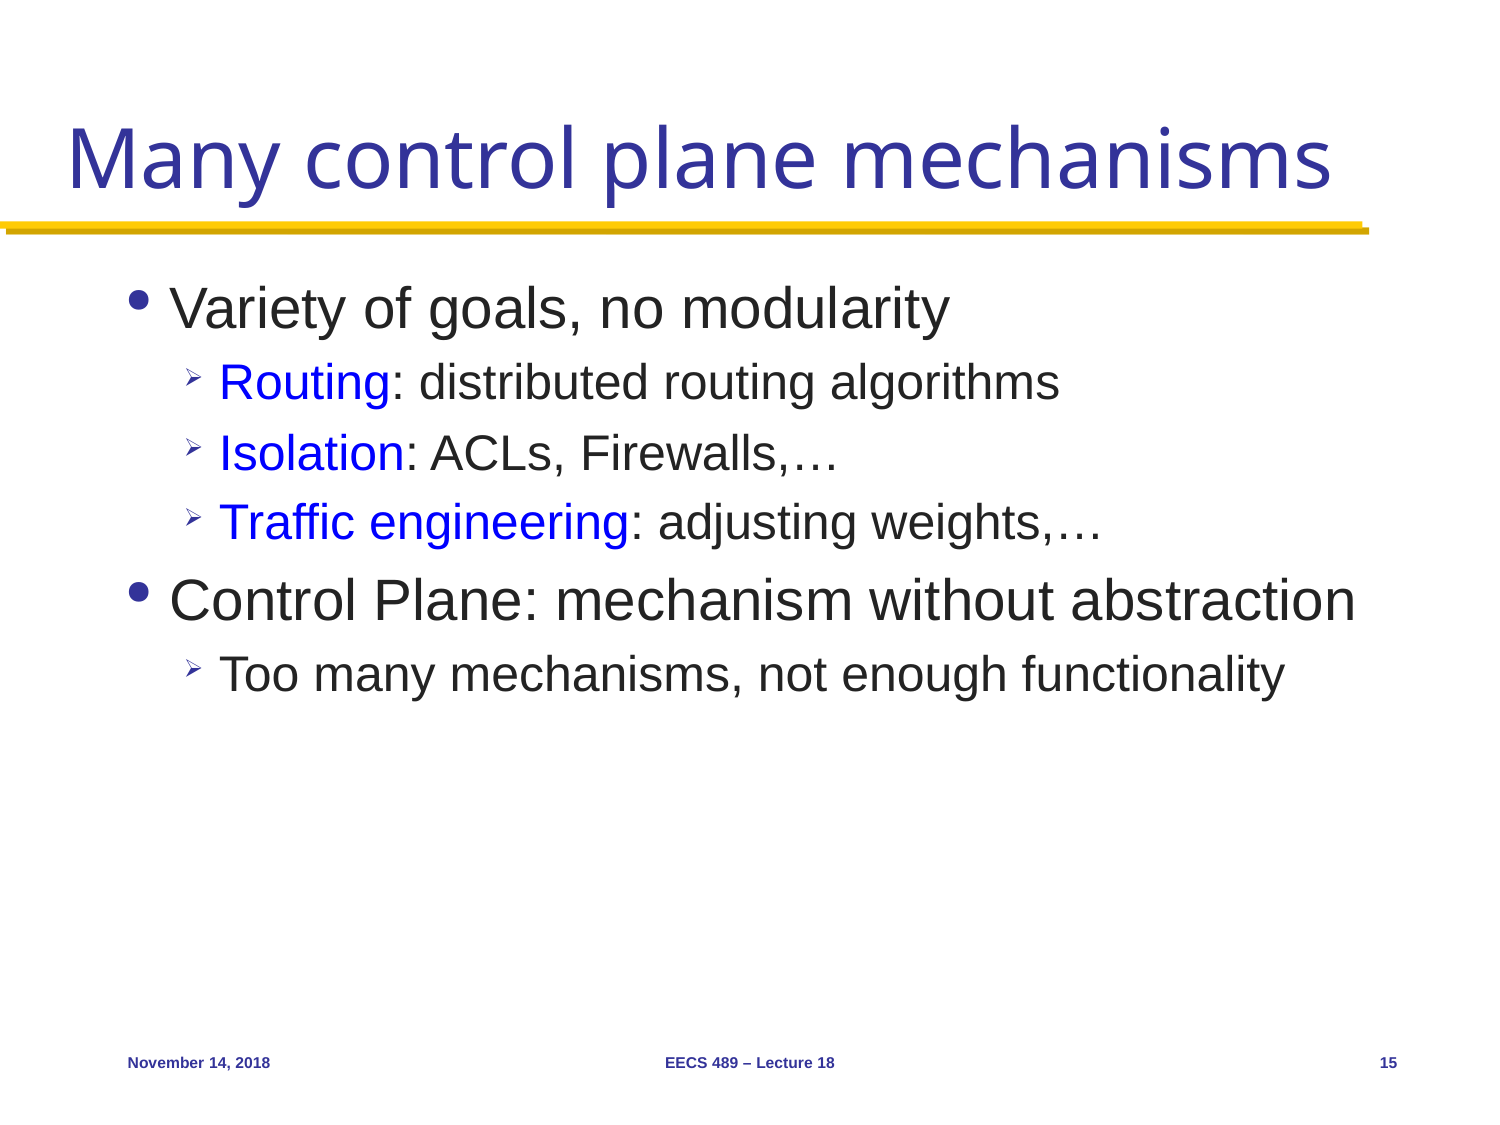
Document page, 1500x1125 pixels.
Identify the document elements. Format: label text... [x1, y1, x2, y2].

slide_number 15 [1312, 1024, 1413, 1101]
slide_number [112, 1024, 426, 1101]
footer EECS 489 – Lecture 18 [512, 1024, 988, 1101]
list Variety of goals, no modularity Routing: distributed routing algorithms Isolation: ACLs, Firewalls,… Traffic engineering: adjusting weights,… Control Plane: mechanism without abstraction Too many mechanisms, not enough functionality [112, 262, 1413, 988]
title Many control plane mechanisms [49, 24, 1451, 213]
